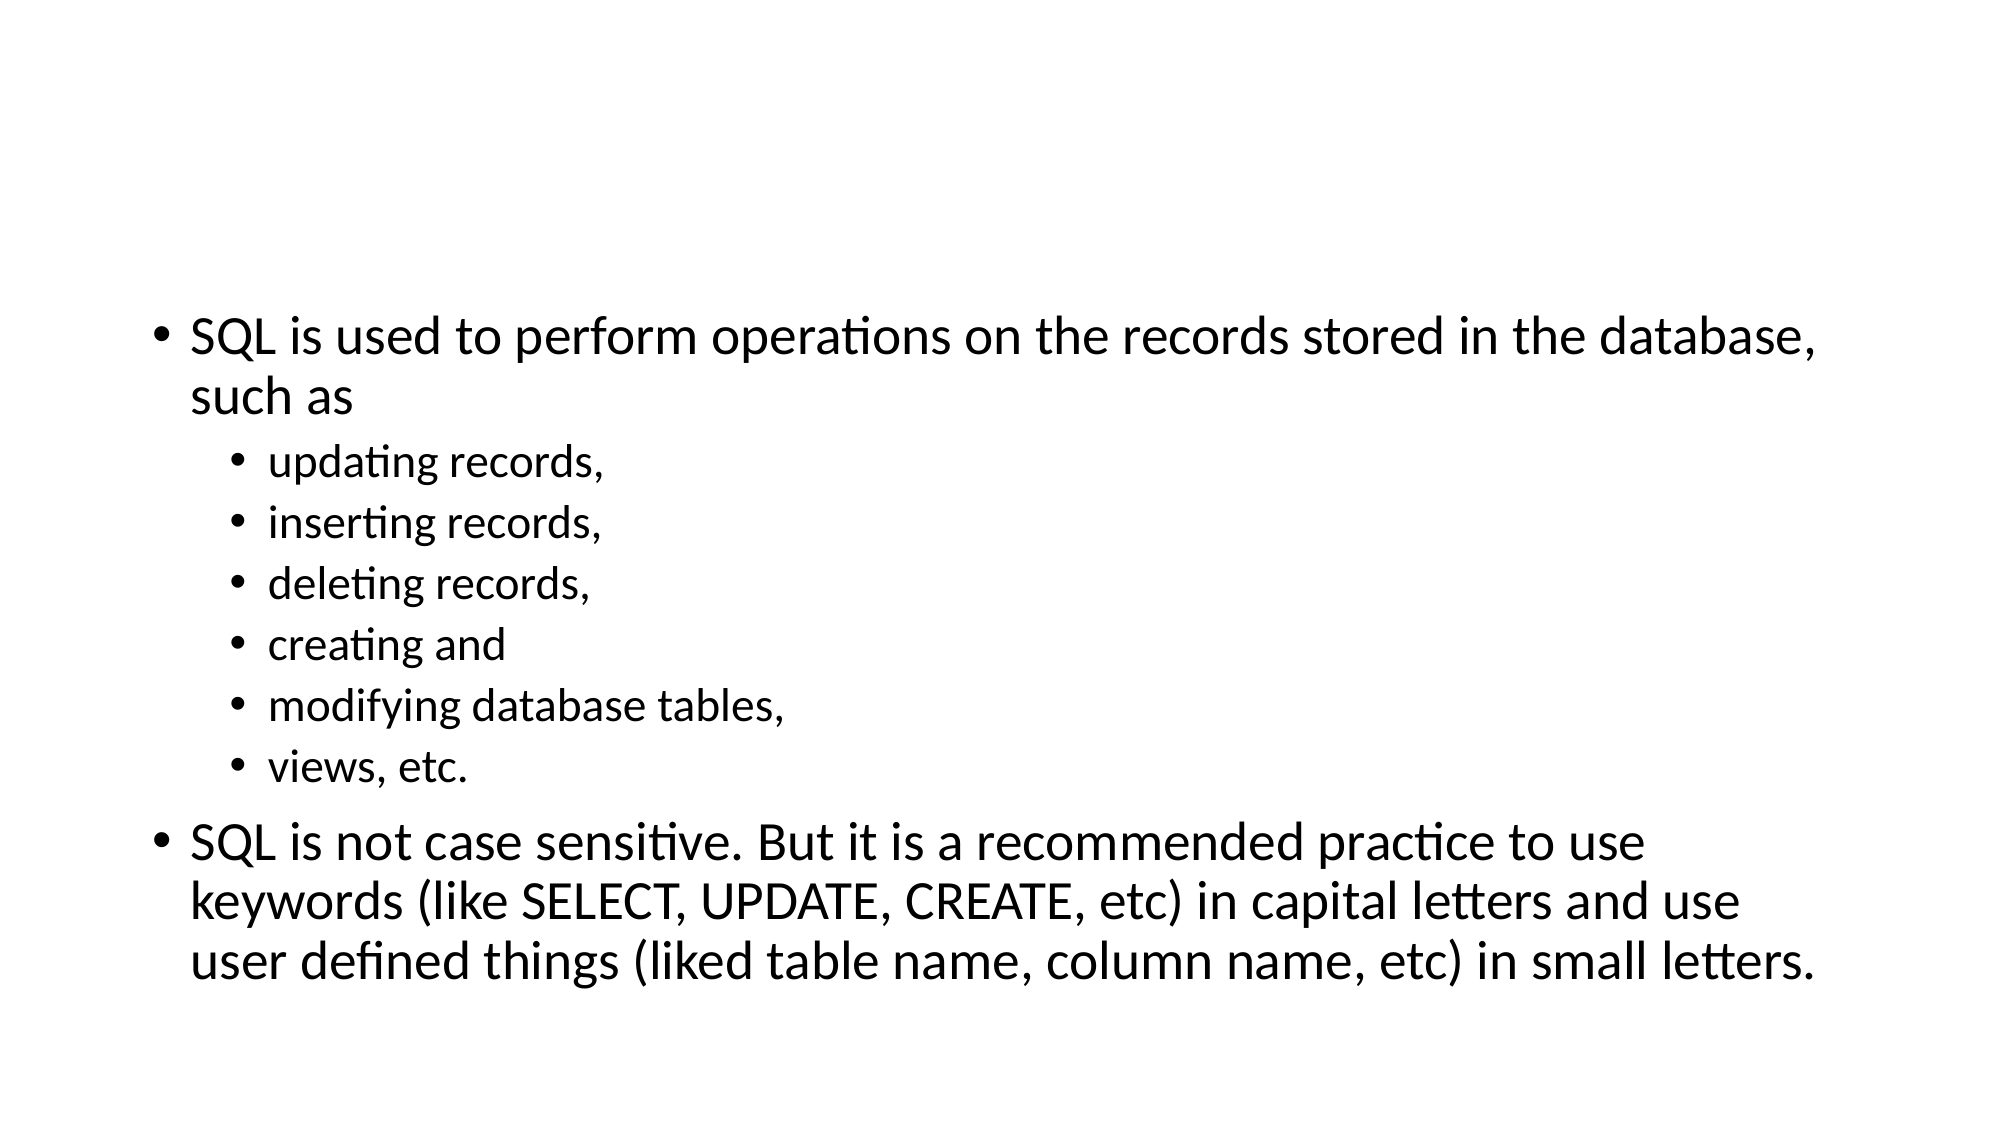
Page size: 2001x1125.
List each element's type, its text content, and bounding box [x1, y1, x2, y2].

list SQL is used to perform operations on the records stored in the database, such as updating records, inserting records, deleting records, creating and modifying database tables, views, etc. SQL is not case sensitive. But it is a recommended practice to use keywords (like SELECT, UPDATE, CREATE, etc) in capital letters and use user defined things (liked table name, column name, etc) in small letters. [137, 299, 1863, 1014]
